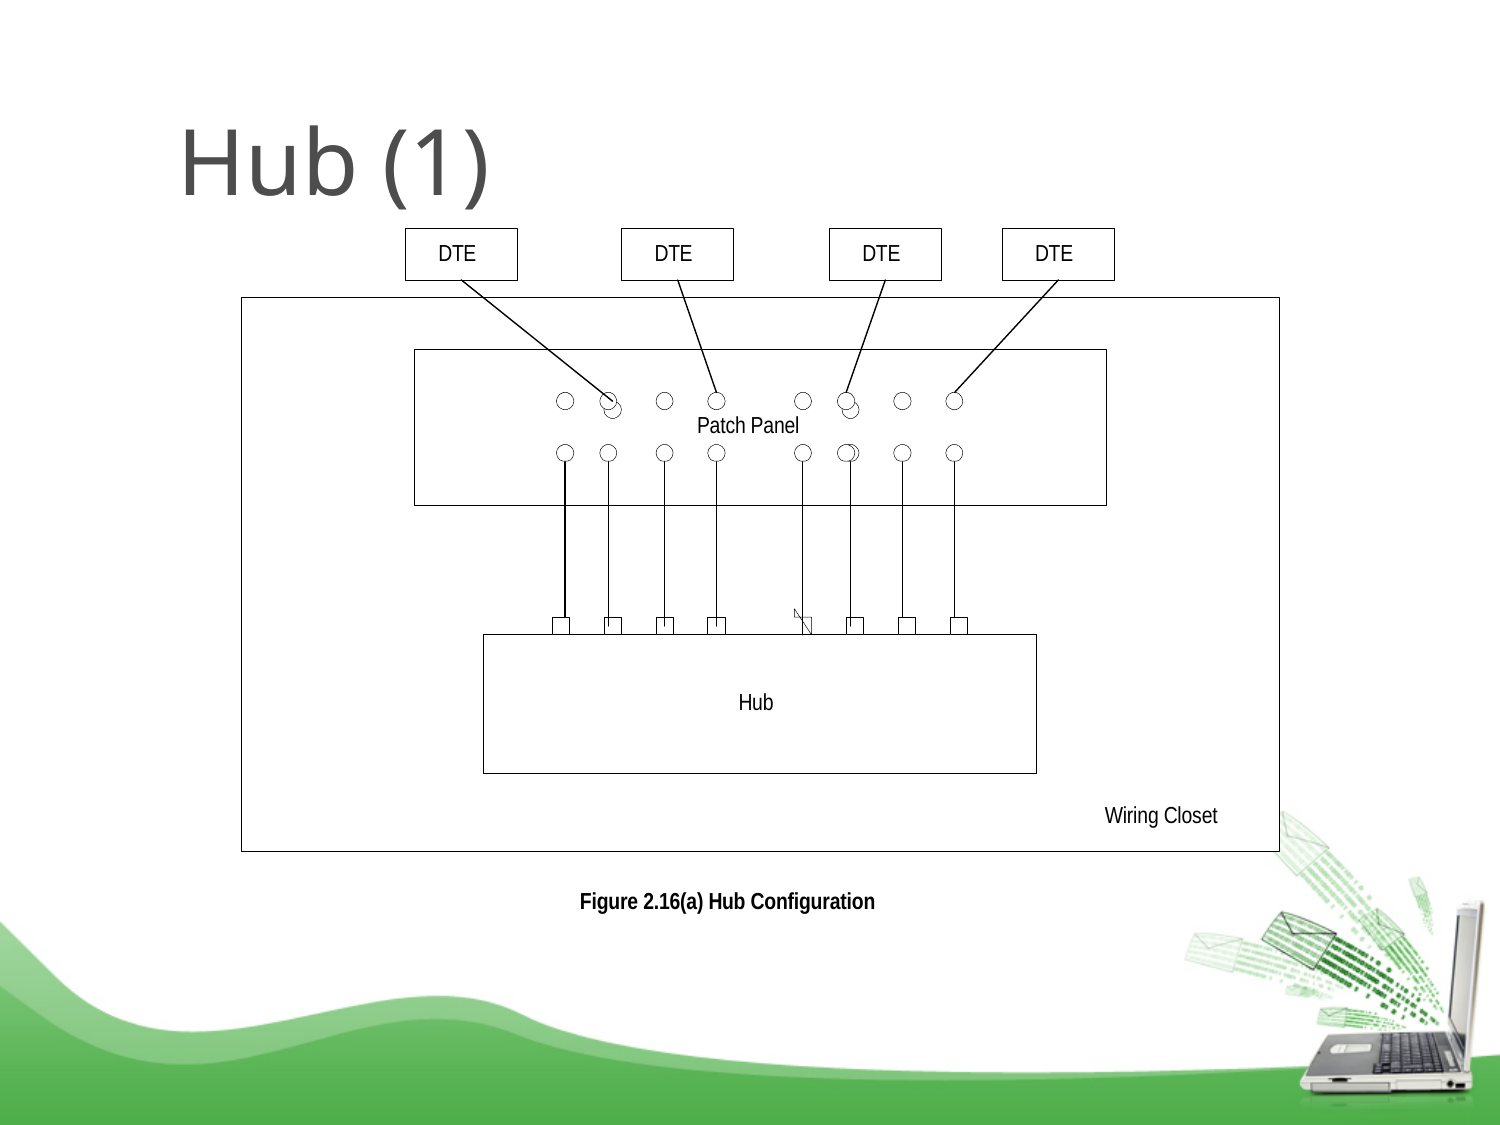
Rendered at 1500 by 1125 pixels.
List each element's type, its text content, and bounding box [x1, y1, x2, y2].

picture [0, 0, 1500, 1125]
title Hub (1) [162, 99, 1363, 218]
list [237, 224, 1319, 926]
